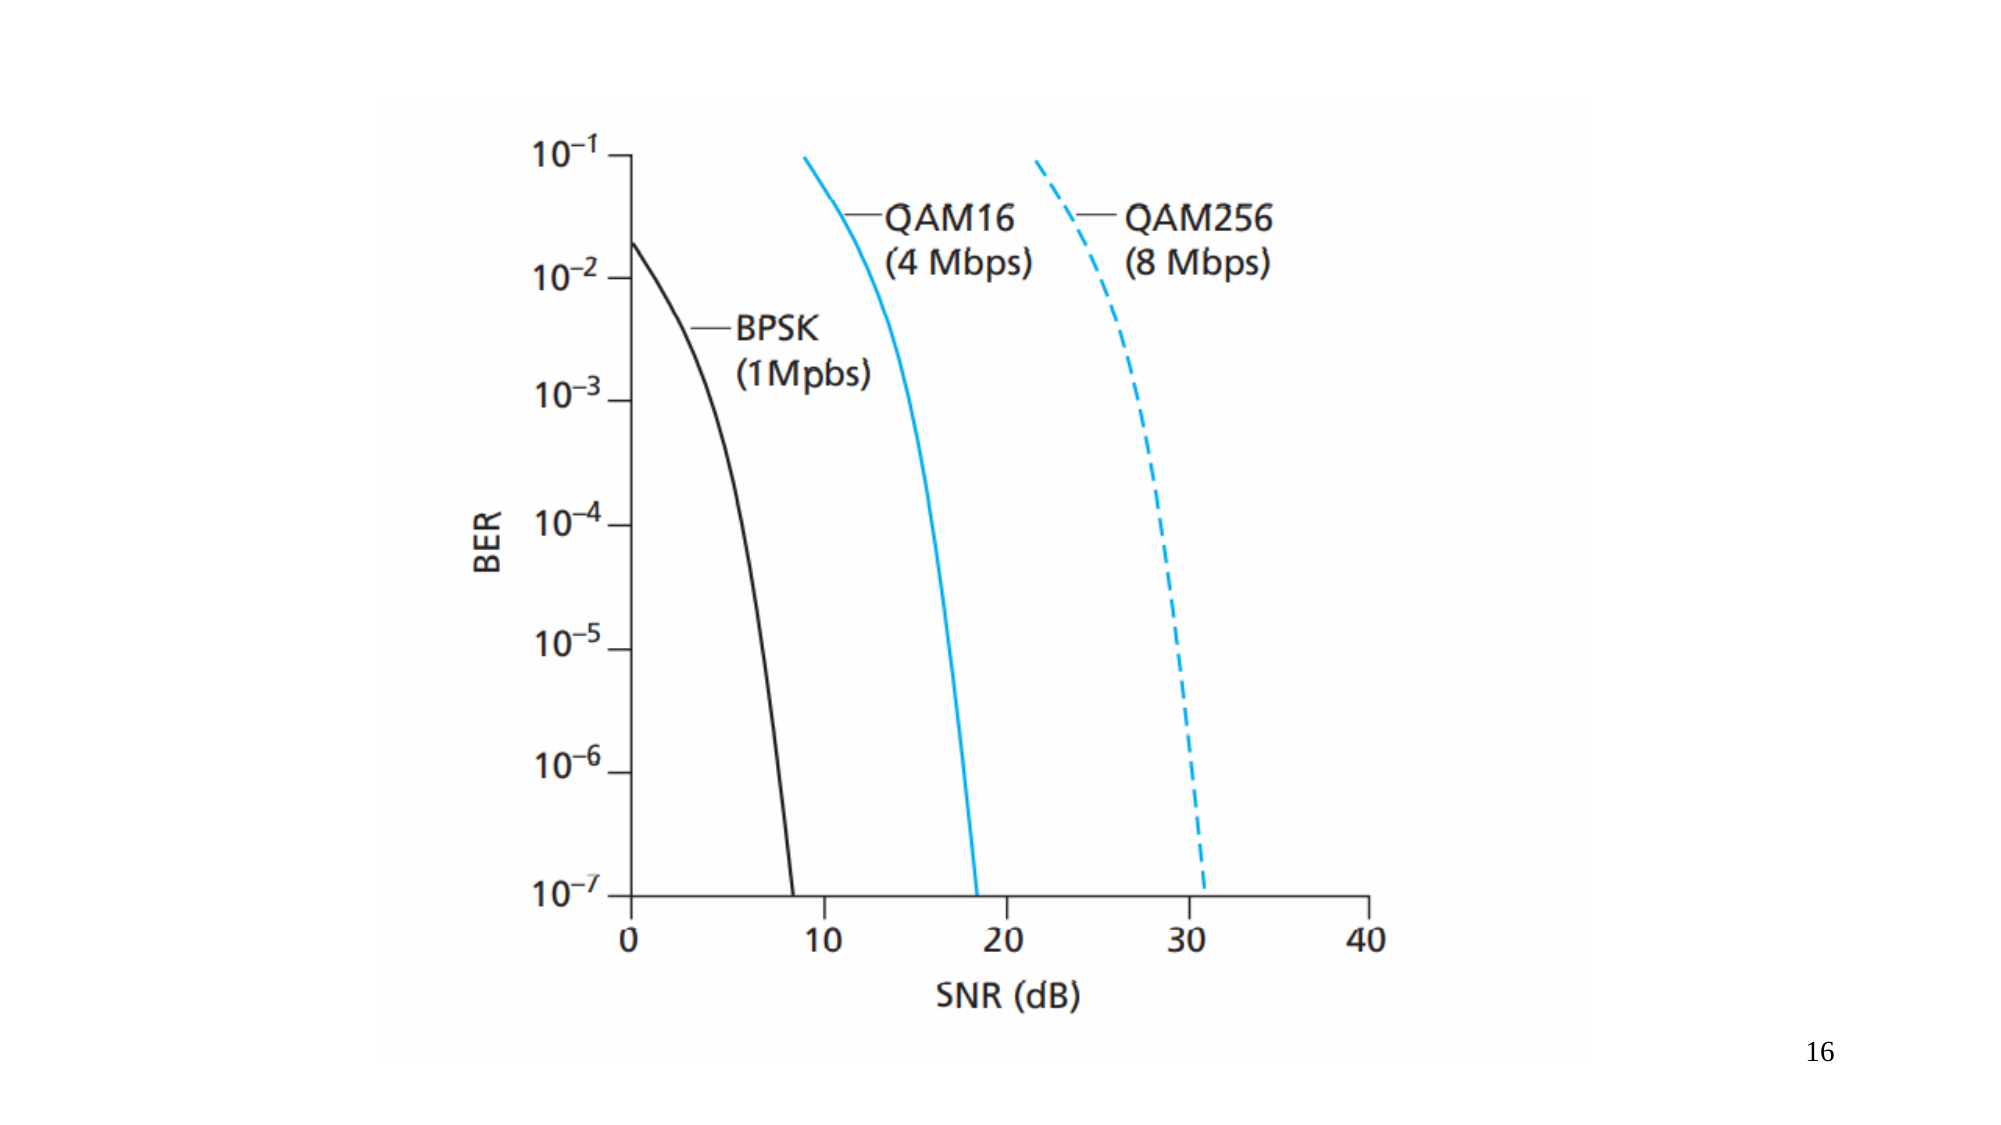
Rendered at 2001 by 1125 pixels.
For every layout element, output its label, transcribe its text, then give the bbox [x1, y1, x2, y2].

picture [374, 94, 1590, 1063]
slide_number 16 [1433, 1024, 1851, 1101]
